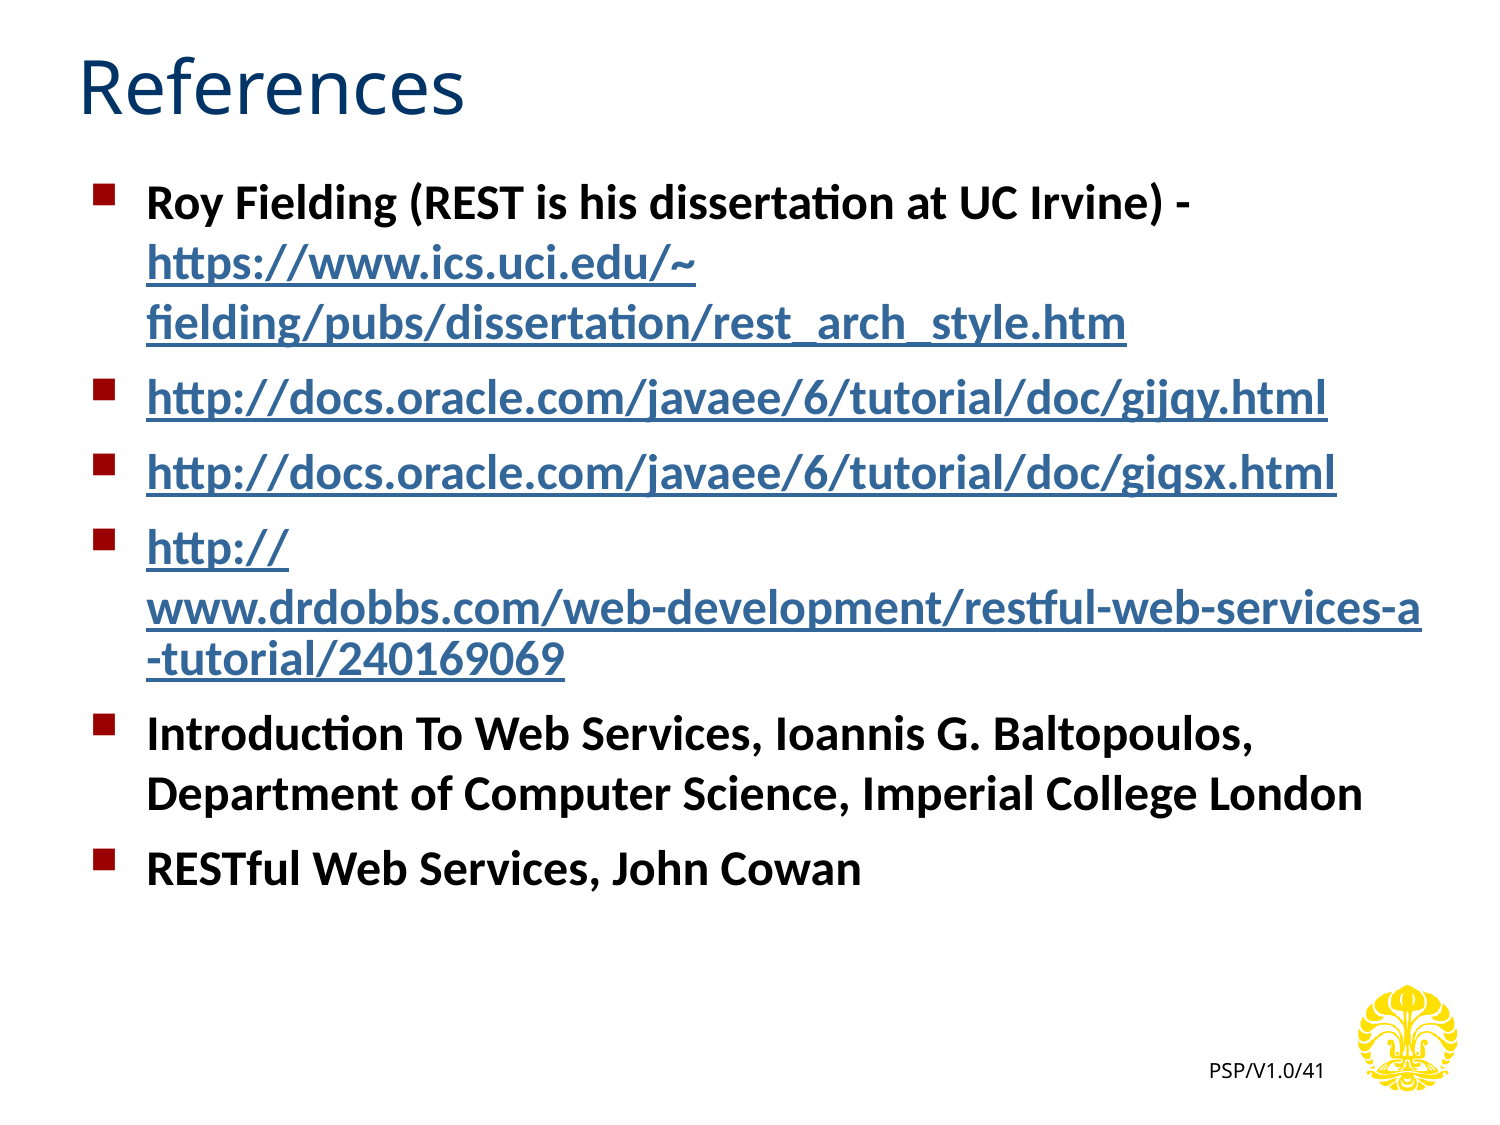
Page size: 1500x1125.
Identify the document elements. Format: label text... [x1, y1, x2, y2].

list Roy Fielding (REST is his dissertation at UC Irvine) - https://www.ics.uci.edu/~fielding/pubs/dissertation/rest_arch_style.htm http://docs.oracle.com/javaee/6/tutorial/doc/gijqy.html http://docs.oracle.com/javaee/6/tutorial/doc/giqsx.html http://www.drdobbs.com/web-development/restful-web-services-a-tutorial/240169069 Introduction To Web Services, Ioannis G. Baltopoulos, Department of Computer Science, Imperial College London RESTful Web Services, John Cowan [75, 162, 1443, 1038]
title References [62, 32, 1402, 138]
